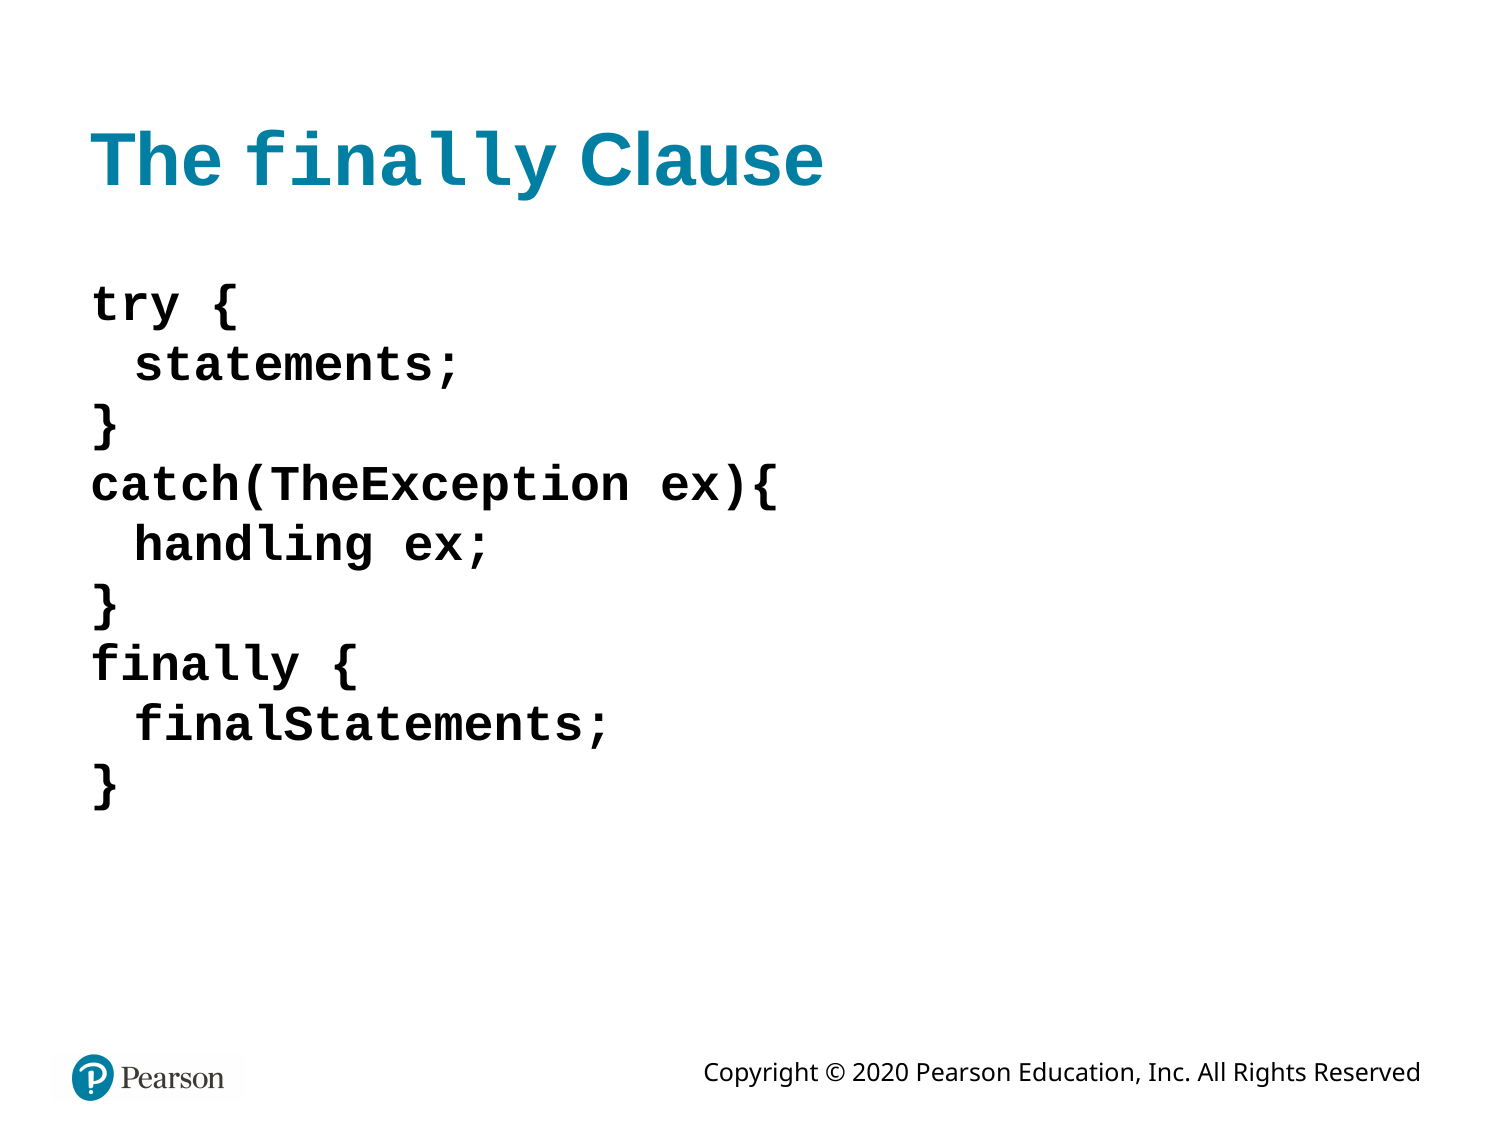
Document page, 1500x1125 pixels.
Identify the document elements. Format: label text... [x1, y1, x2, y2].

title The finally Clause [75, 35, 1425, 216]
list try { statements; } catch(TheException ex){ handling ex; } finally { finalStatements; } [75, 255, 1426, 861]
picture [51, 1053, 245, 1102]
